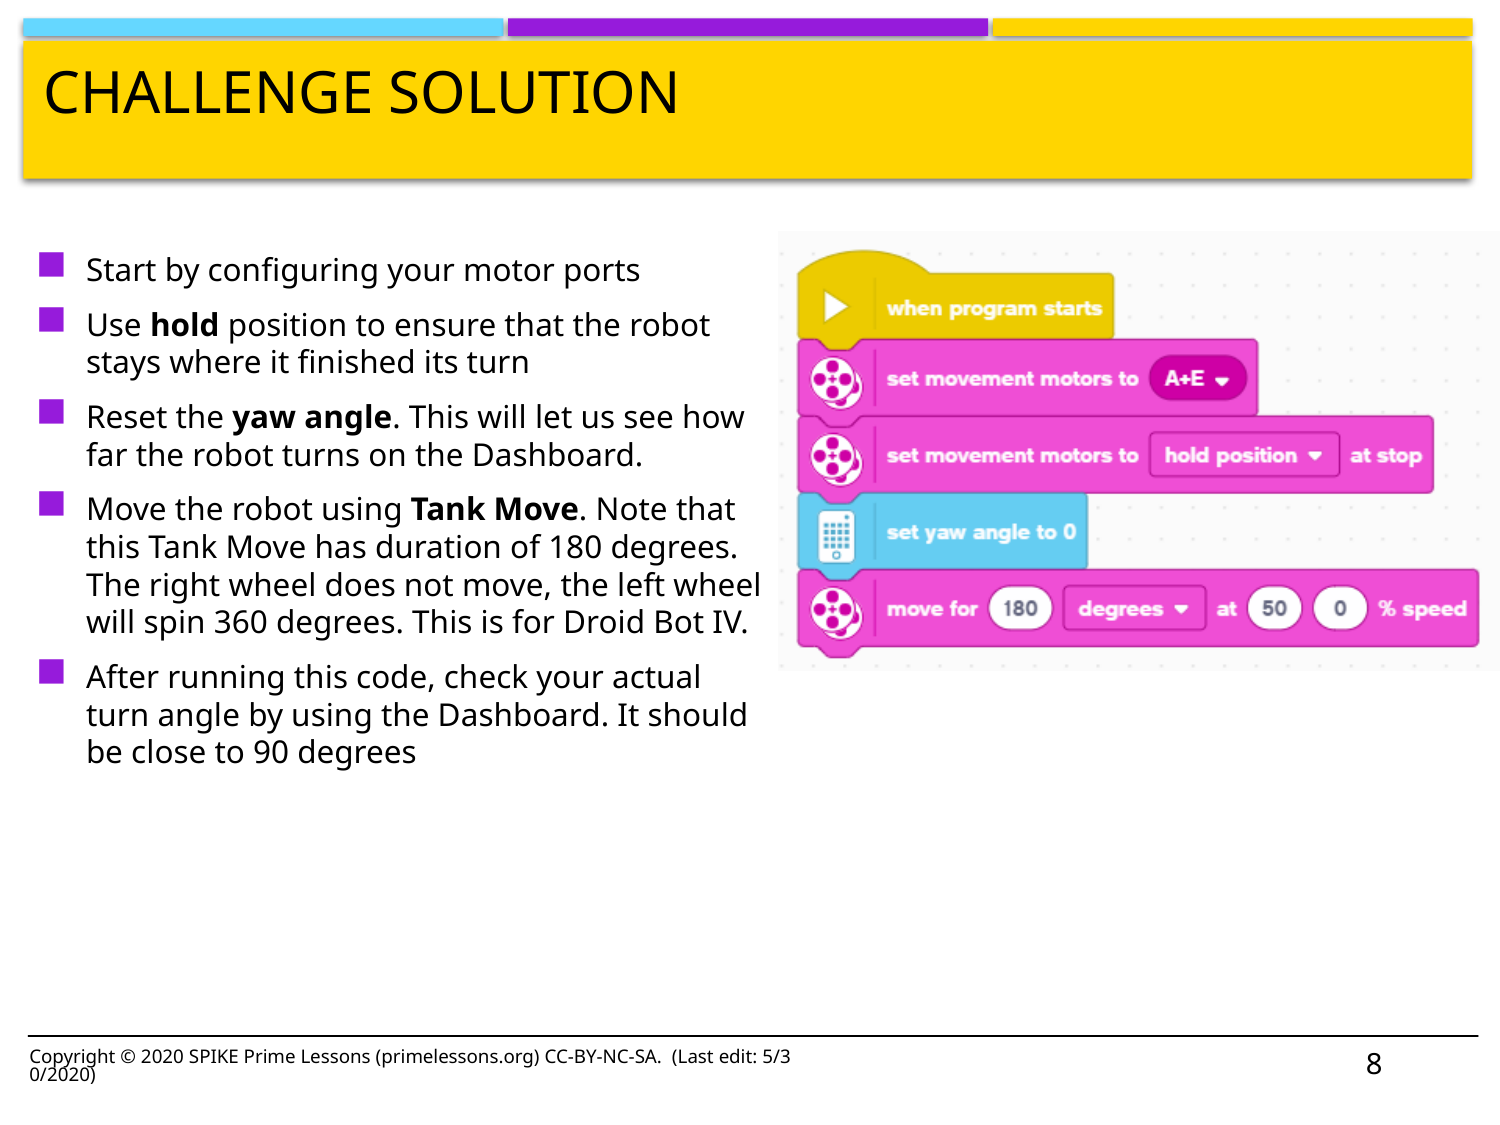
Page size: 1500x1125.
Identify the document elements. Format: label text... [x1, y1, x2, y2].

slide_number 8 [1351, 1037, 1478, 1098]
title Challenge Solution [28, 48, 1464, 172]
footer Copyright © 2020 SPIKE Prime Lessons (primelessons.org) CC-BY-NC-SA. (Last edit: 5/30/2020) [14, 1036, 814, 1097]
list Start by configuring your motor ports Use hold position to ensure that the robot stays where it finished its turn Reset the yaw angle. This will let us see how far the robot turns on the Dashboard. Move the robot using Tank Move. Note that this Tank Move has duration of 180 degrees. The right wheel does not move, the left wheel will spin 360 degrees. This is for Droid Bot IV. After running this code, check your actual turn angle by using the Dashboard. It should be close to 90 degrees [25, 242, 779, 815]
picture [777, 231, 1500, 672]
